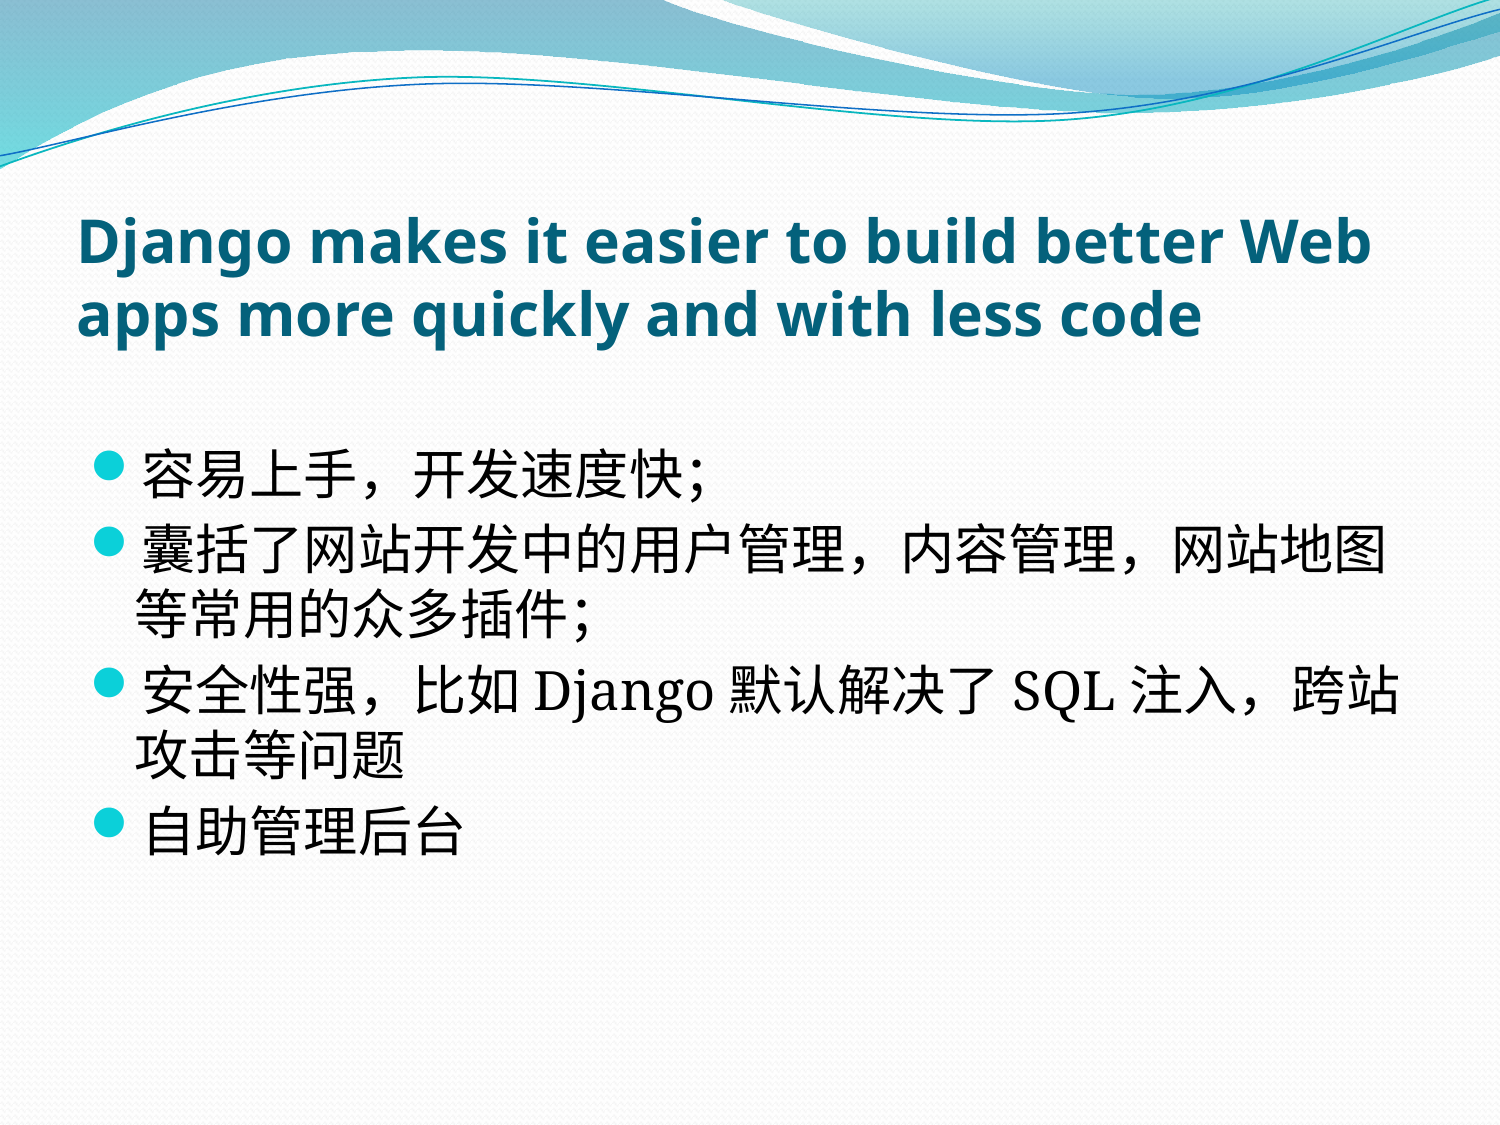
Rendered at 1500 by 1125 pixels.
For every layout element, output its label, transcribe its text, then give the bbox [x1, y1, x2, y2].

list 容易上手，开发速度快； 囊括了网站开发中的用户管理，内容管理，网站地图等常用的众多插件； 安全性强，比如Django默认解决了SQL注入，跨站攻击等问题 自助管理后台 [75, 432, 1425, 1038]
title Django makes it easier to build better Web apps more quickly and with less code [76, 160, 1427, 349]
